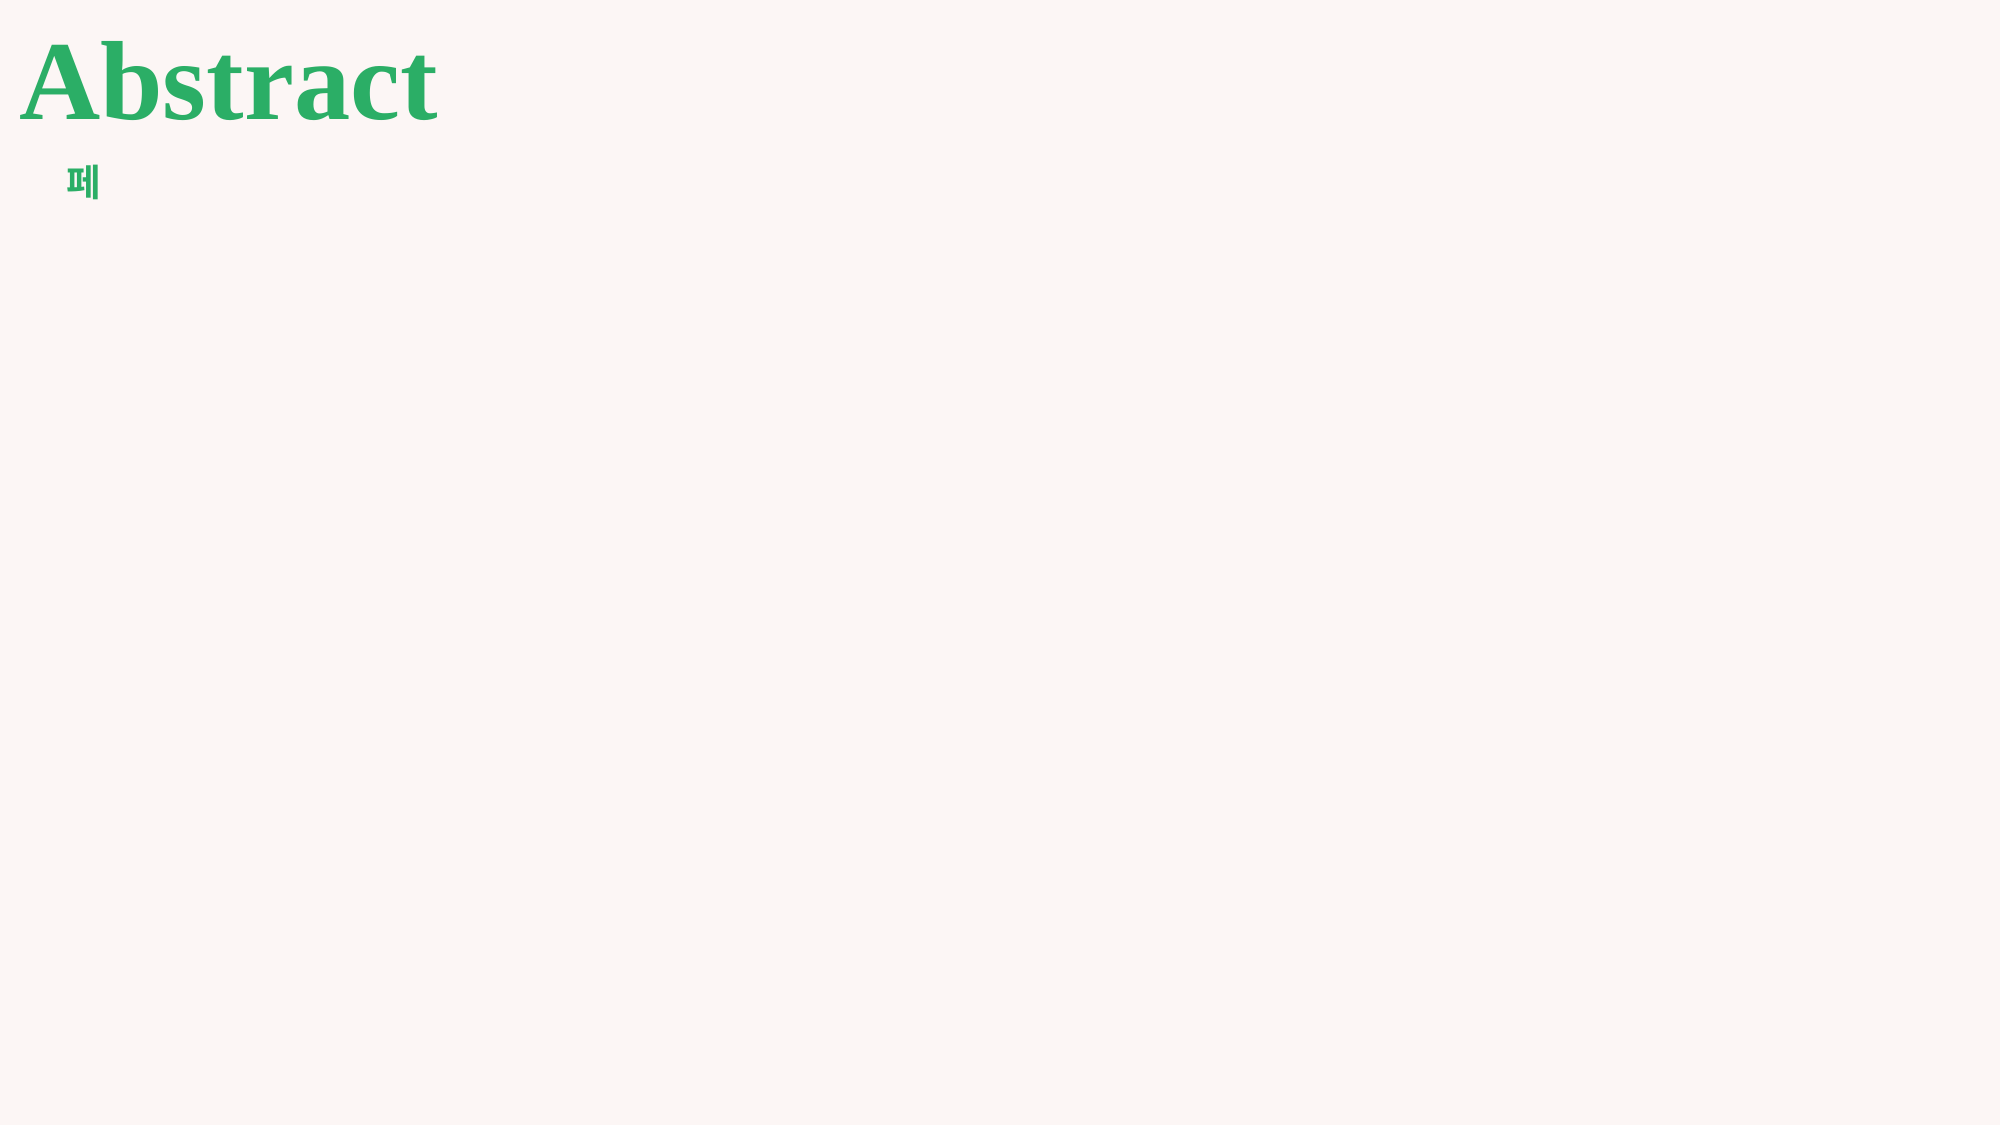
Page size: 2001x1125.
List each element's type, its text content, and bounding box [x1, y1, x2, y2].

text_box 페 [51, 151, 2000, 212]
text_box Abstract [4, 0, 463, 150]
